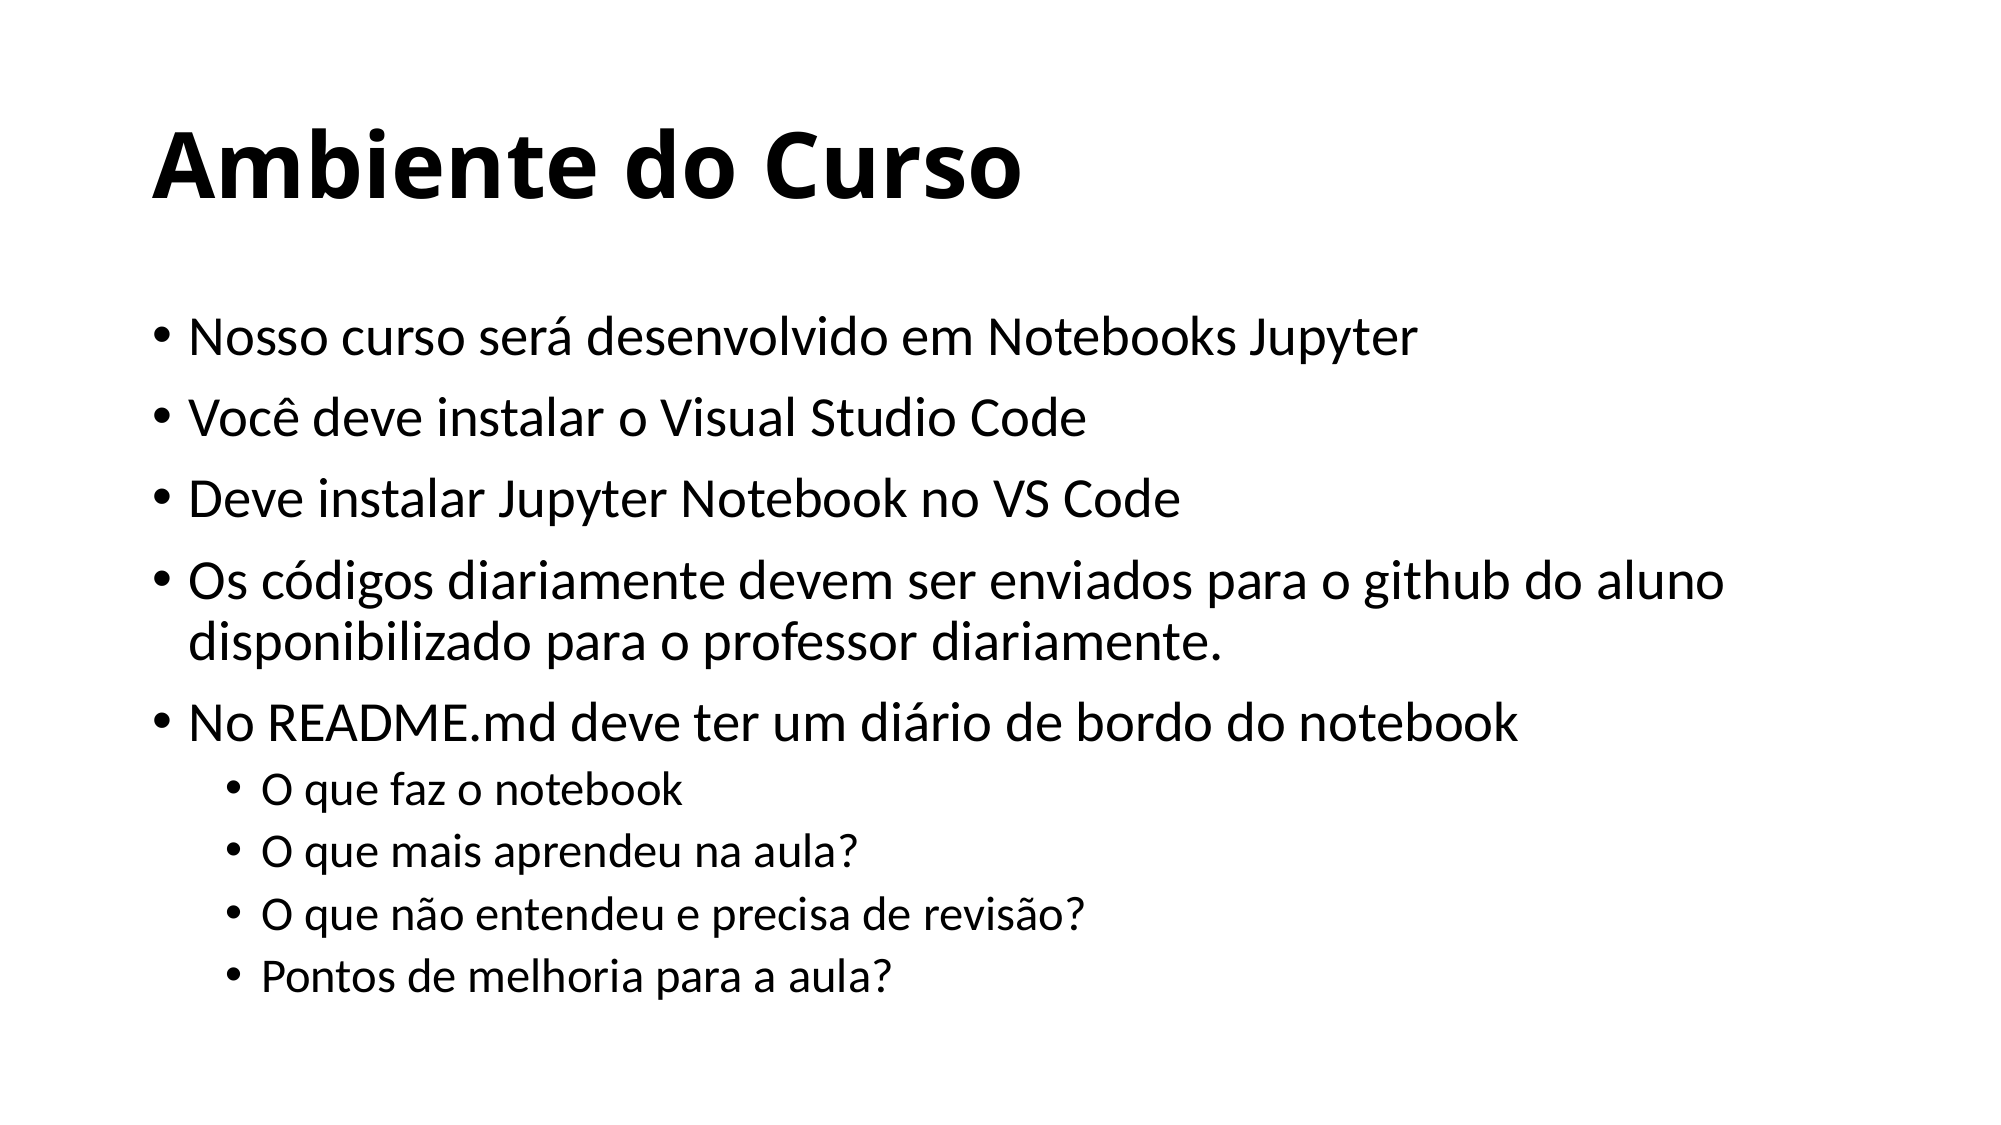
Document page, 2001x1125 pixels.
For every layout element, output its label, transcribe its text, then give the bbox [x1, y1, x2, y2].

title Ambiente do Curso [137, 59, 1863, 278]
list Nosso curso será desenvolvido em Notebooks Jupyter Você deve instalar o Visual Studio Code Deve instalar Jupyter Notebook no VS Code Os códigos diariamente devem ser enviados para o github do aluno disponibilizado para o professor diariamente. No README.md deve ter um diário de bordo do notebook O que faz o notebook O que mais aprendeu na aula? O que não entendeu e precisa de revisão? Pontos de melhoria para a aula? [137, 299, 1863, 1014]
